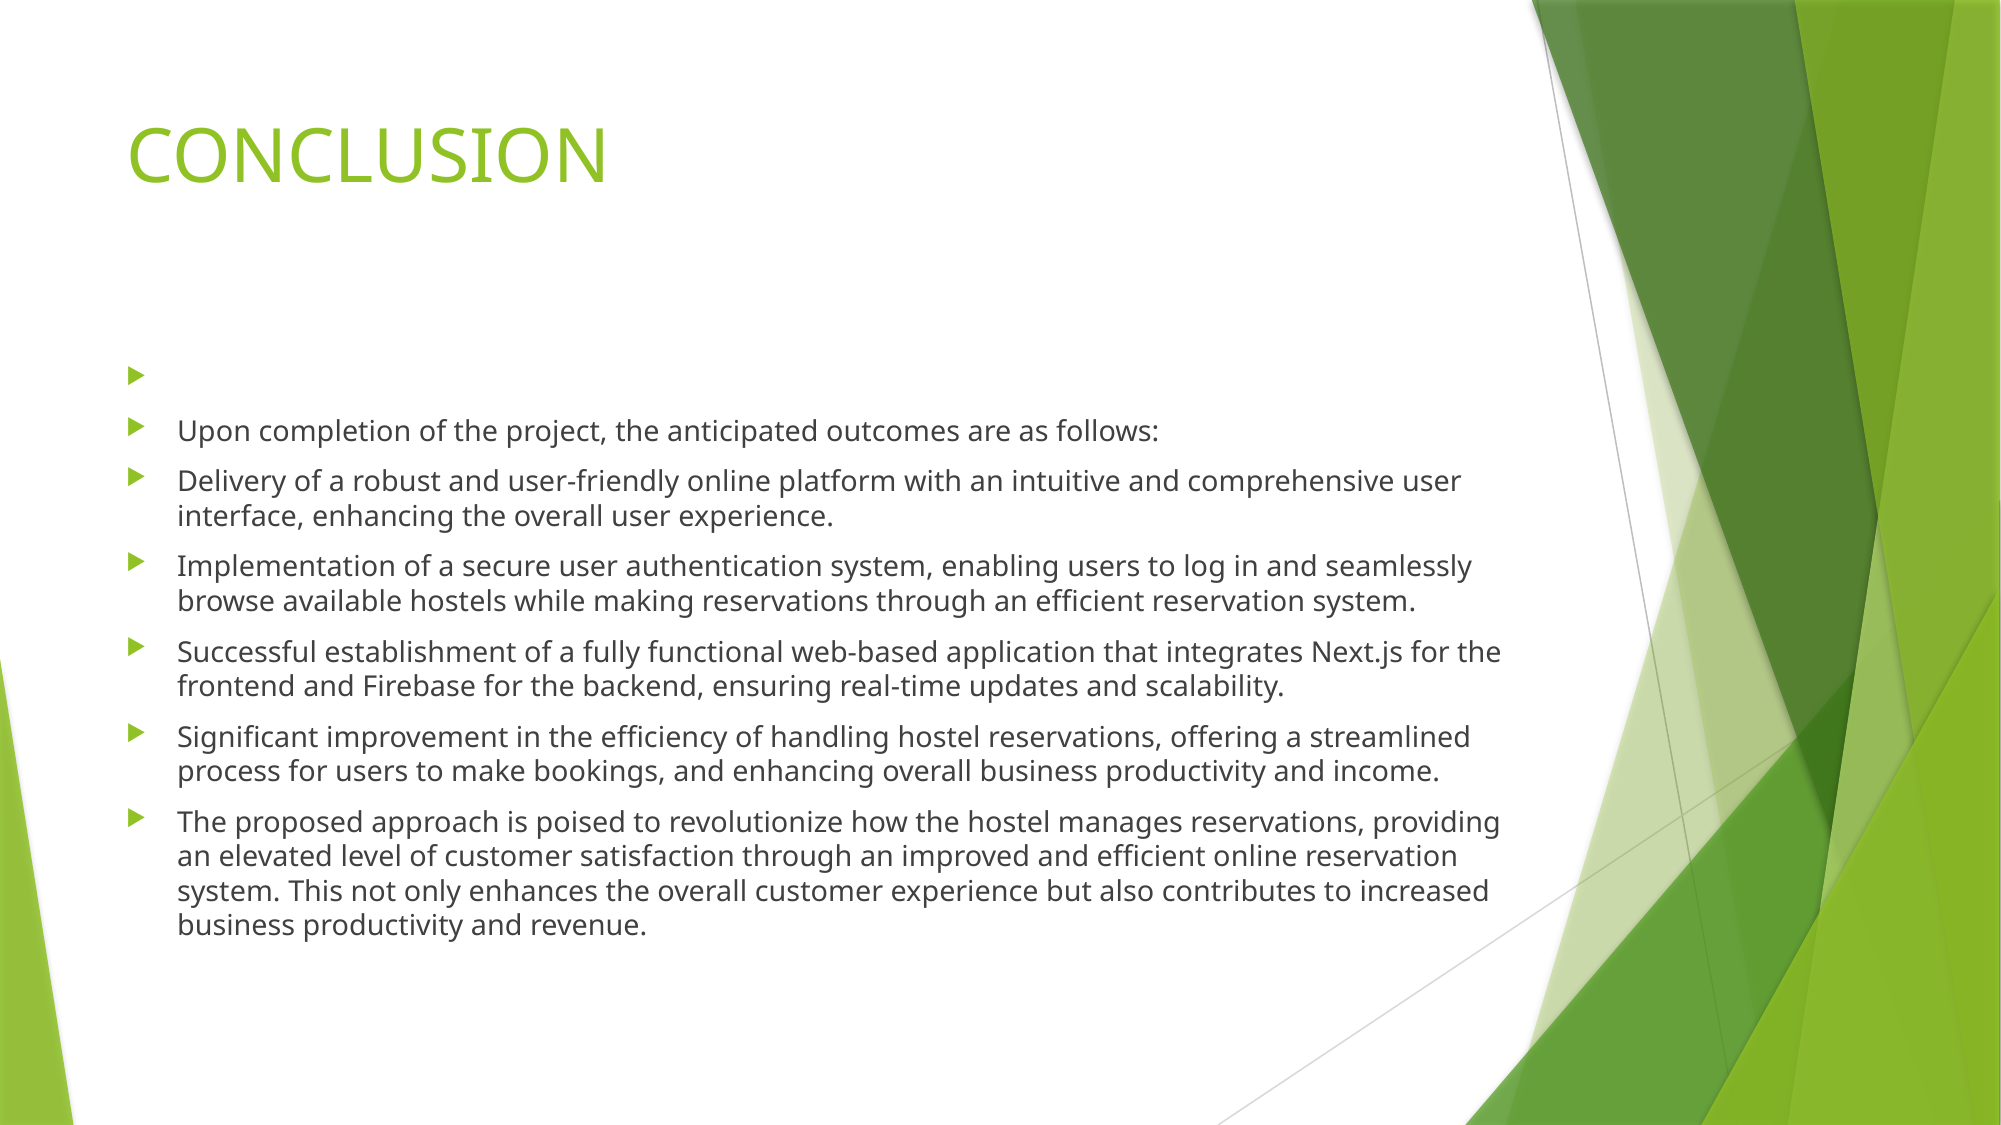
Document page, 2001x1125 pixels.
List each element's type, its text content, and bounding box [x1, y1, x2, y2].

list Upon completion of the project, the anticipated outcomes are as follows: Delivery of a robust and user-friendly online platform with an intuitive and comprehensive user interface, enhancing the overall user experience. Implementation of a secure user authentication system, enabling users to log in and seamlessly browse available hostels while making reservations through an efficient reservation system. Successful establishment of a fully functional web-based application that integrates Next.js for the frontend and Firebase for the backend, ensuring real-time updates and scalability. Significant improvement in the efficiency of handling hostel reservations, offering a streamlined process for users to make bookings, and enhancing overall business productivity and income. The proposed approach is poised to revolutionize how the hostel manages reservations, providing an elevated level of customer satisfaction through an improved and efficient online reservation system. This not only enhances the overall customer experience but also contributes to increased business productivity and revenue. [111, 354, 1522, 992]
title CONCLUSION [111, 99, 1522, 317]
